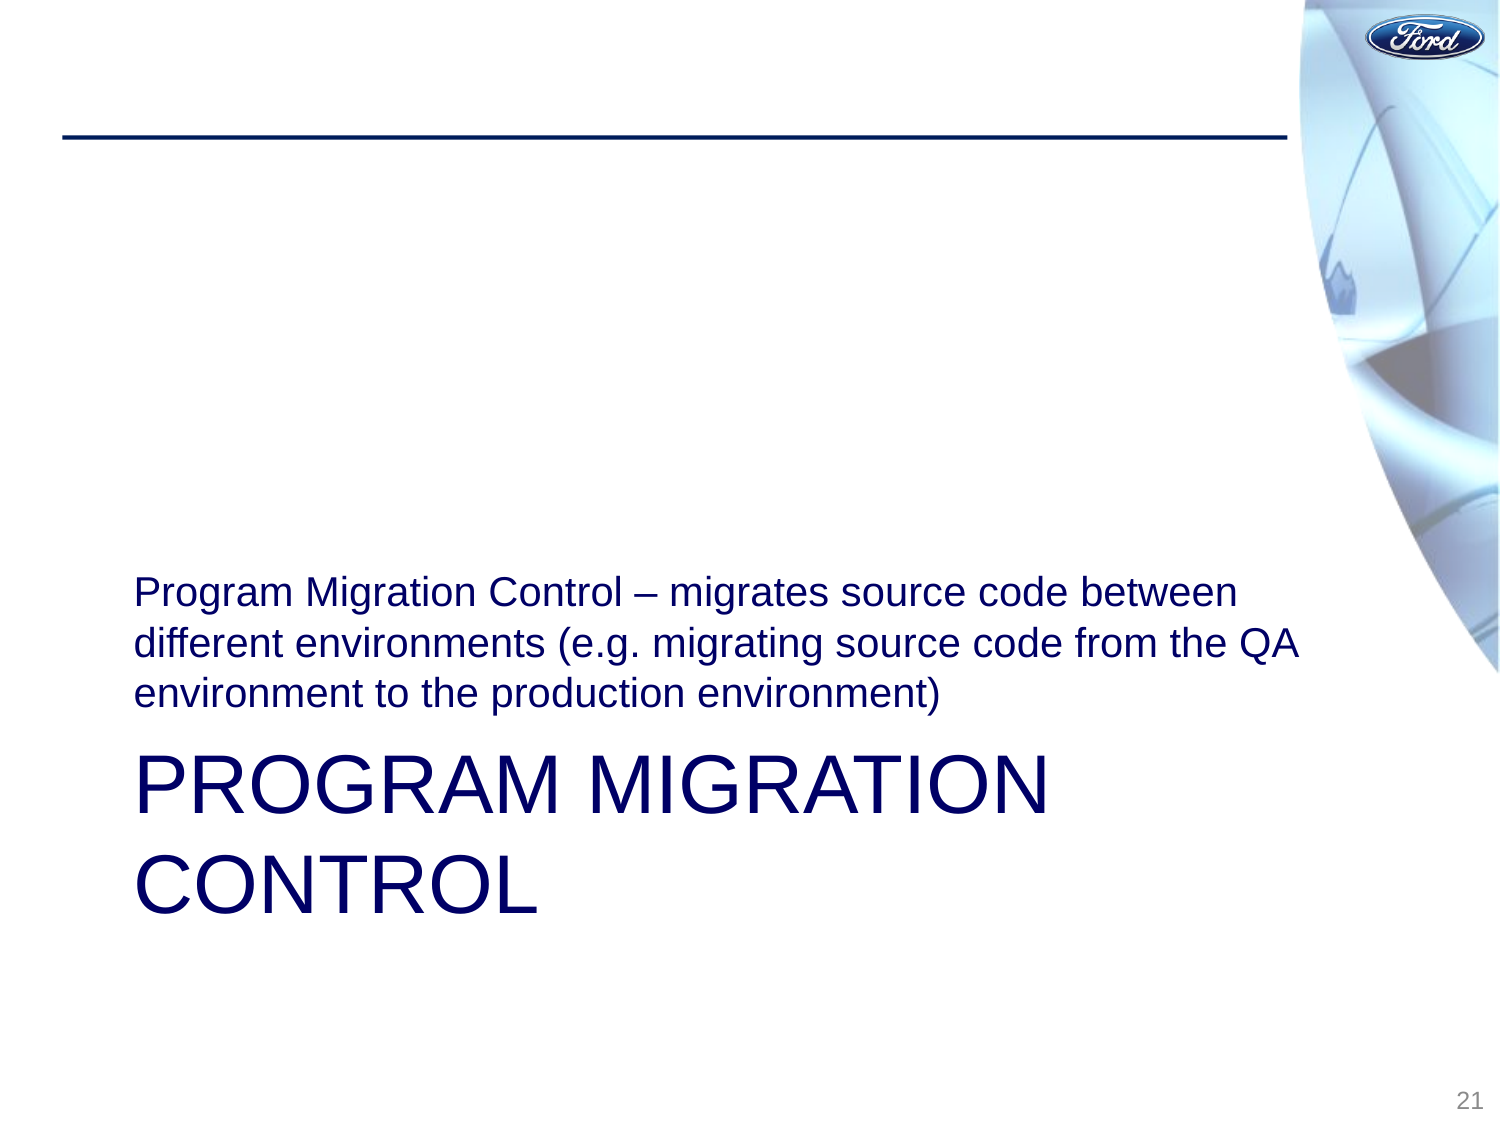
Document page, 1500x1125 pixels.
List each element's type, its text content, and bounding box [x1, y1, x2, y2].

table_cell D&R Engineer [1299, 0, 1500, 675]
list Program Migration Control – migrates source code between different environments (e.g. migrating source code from the QA environment to the production environment) [118, 476, 1394, 723]
slide_number 21 [1149, 1074, 1500, 1125]
picture [1350, 0, 1500, 75]
title Program Migration Control [118, 723, 1394, 947]
